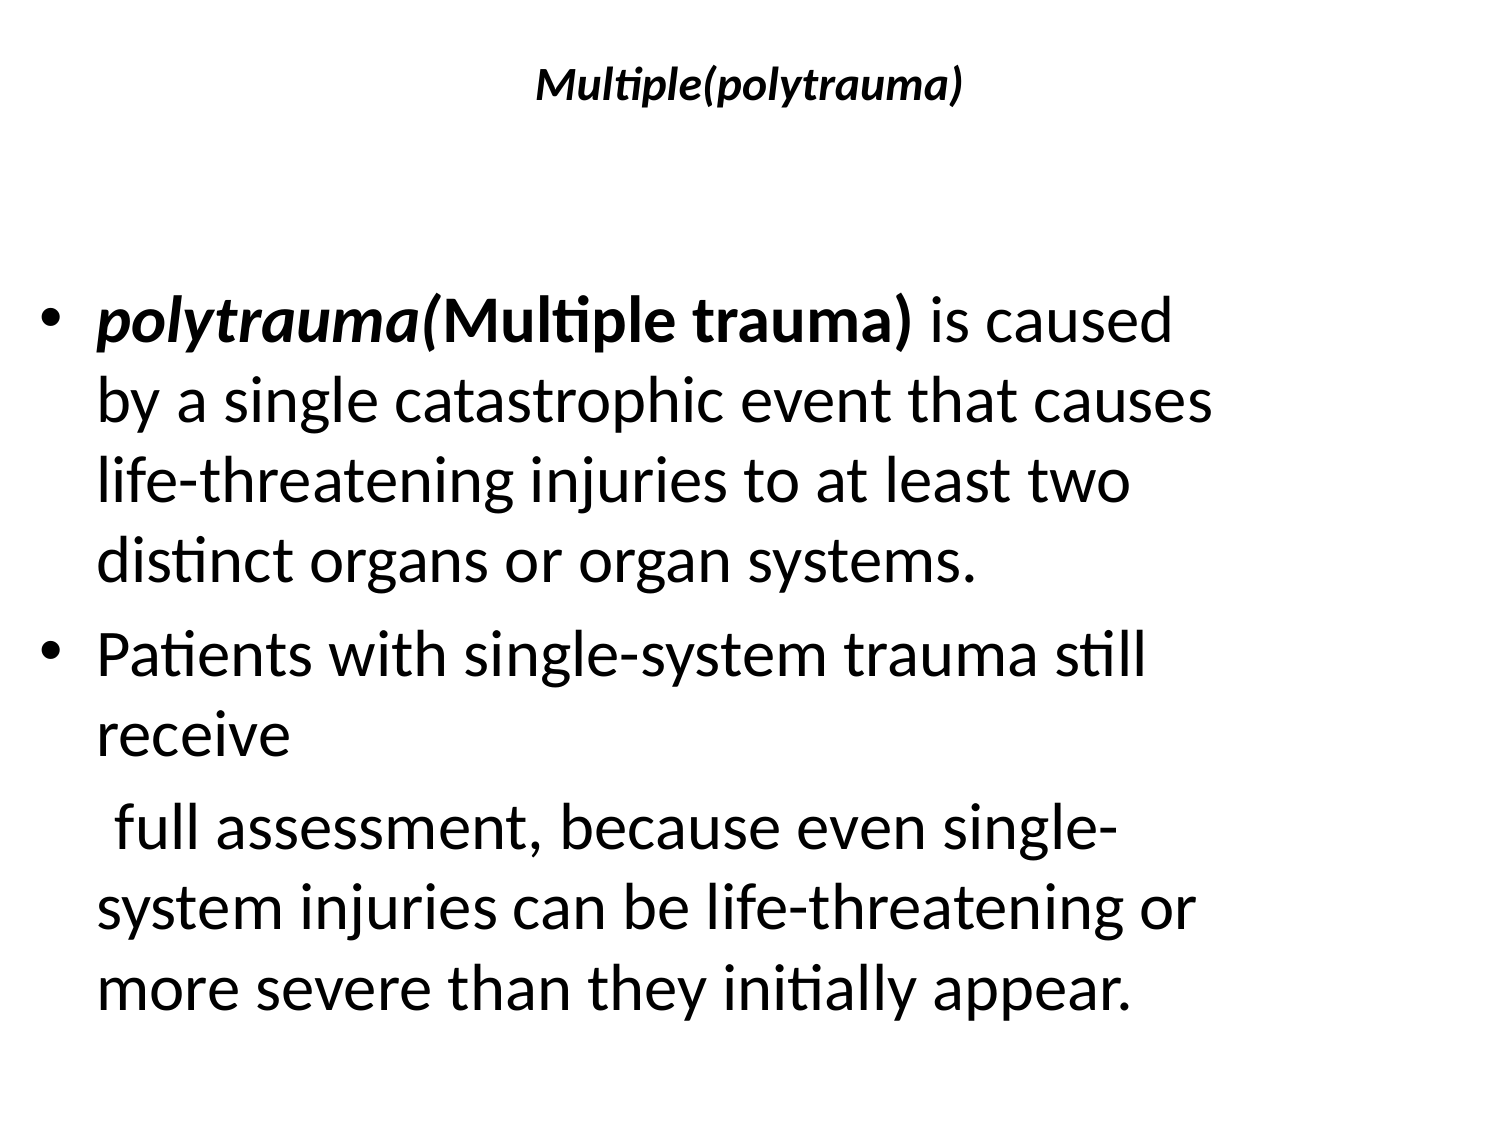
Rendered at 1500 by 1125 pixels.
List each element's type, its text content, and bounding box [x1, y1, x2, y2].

list polytrauma(Multiple trauma) is caused by a single catastrophic event that causes life-threatening injuries to at least two distinct organs or organ systems. Patients with single-system trauma still receive full assessment, because even single-system injuries can be life-threatening or more severe than they initially appear. [24, 174, 1238, 1093]
title Multiple(polytrauma) [75, 45, 1425, 175]
